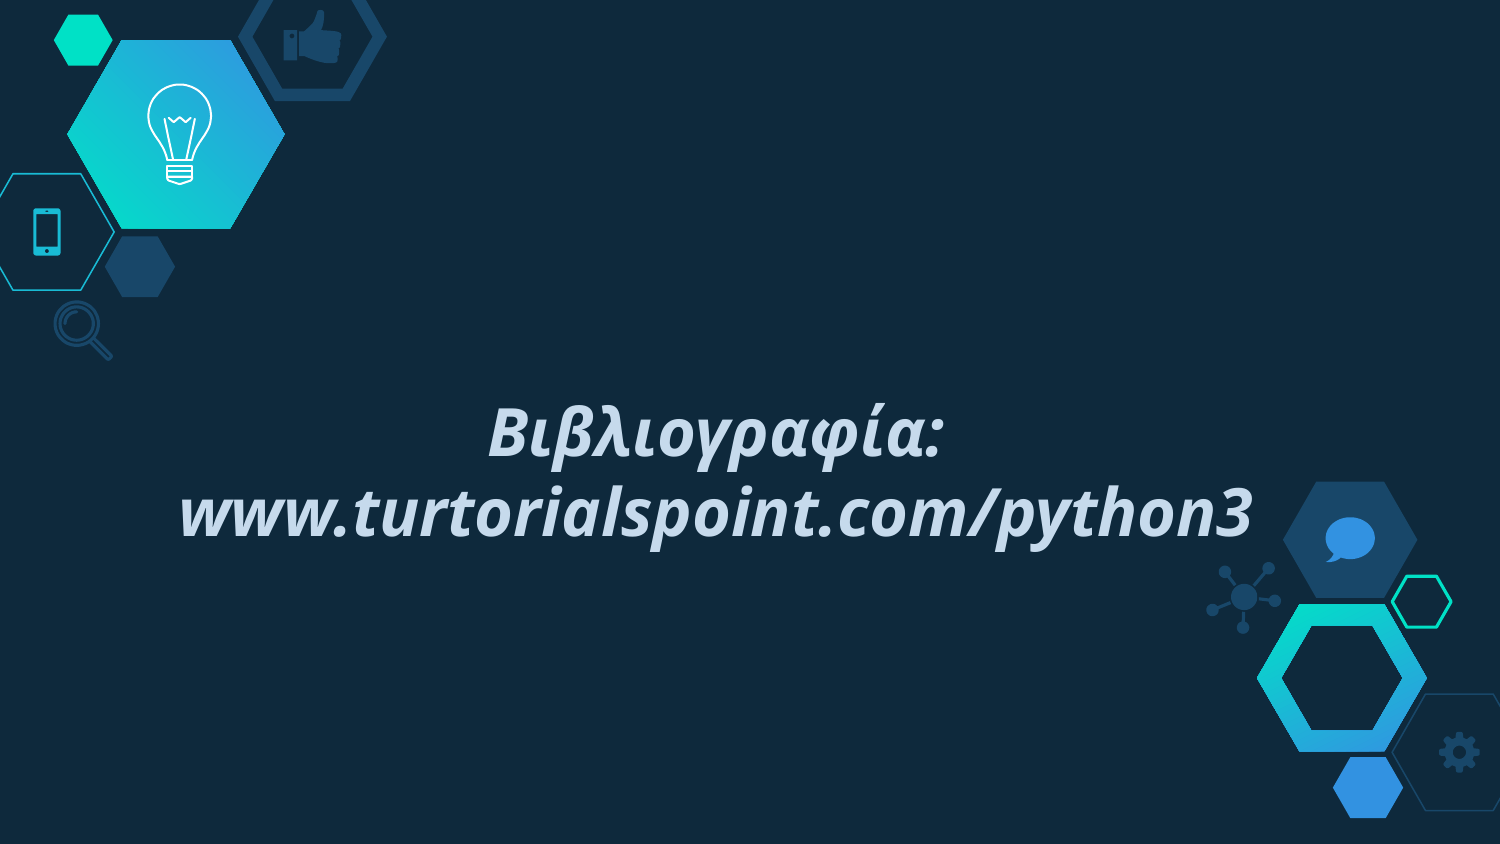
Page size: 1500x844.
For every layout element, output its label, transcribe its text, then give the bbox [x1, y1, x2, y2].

list Βιβλιογραφία: www.turtorialspoint.com/python3 [41, 374, 1392, 588]
